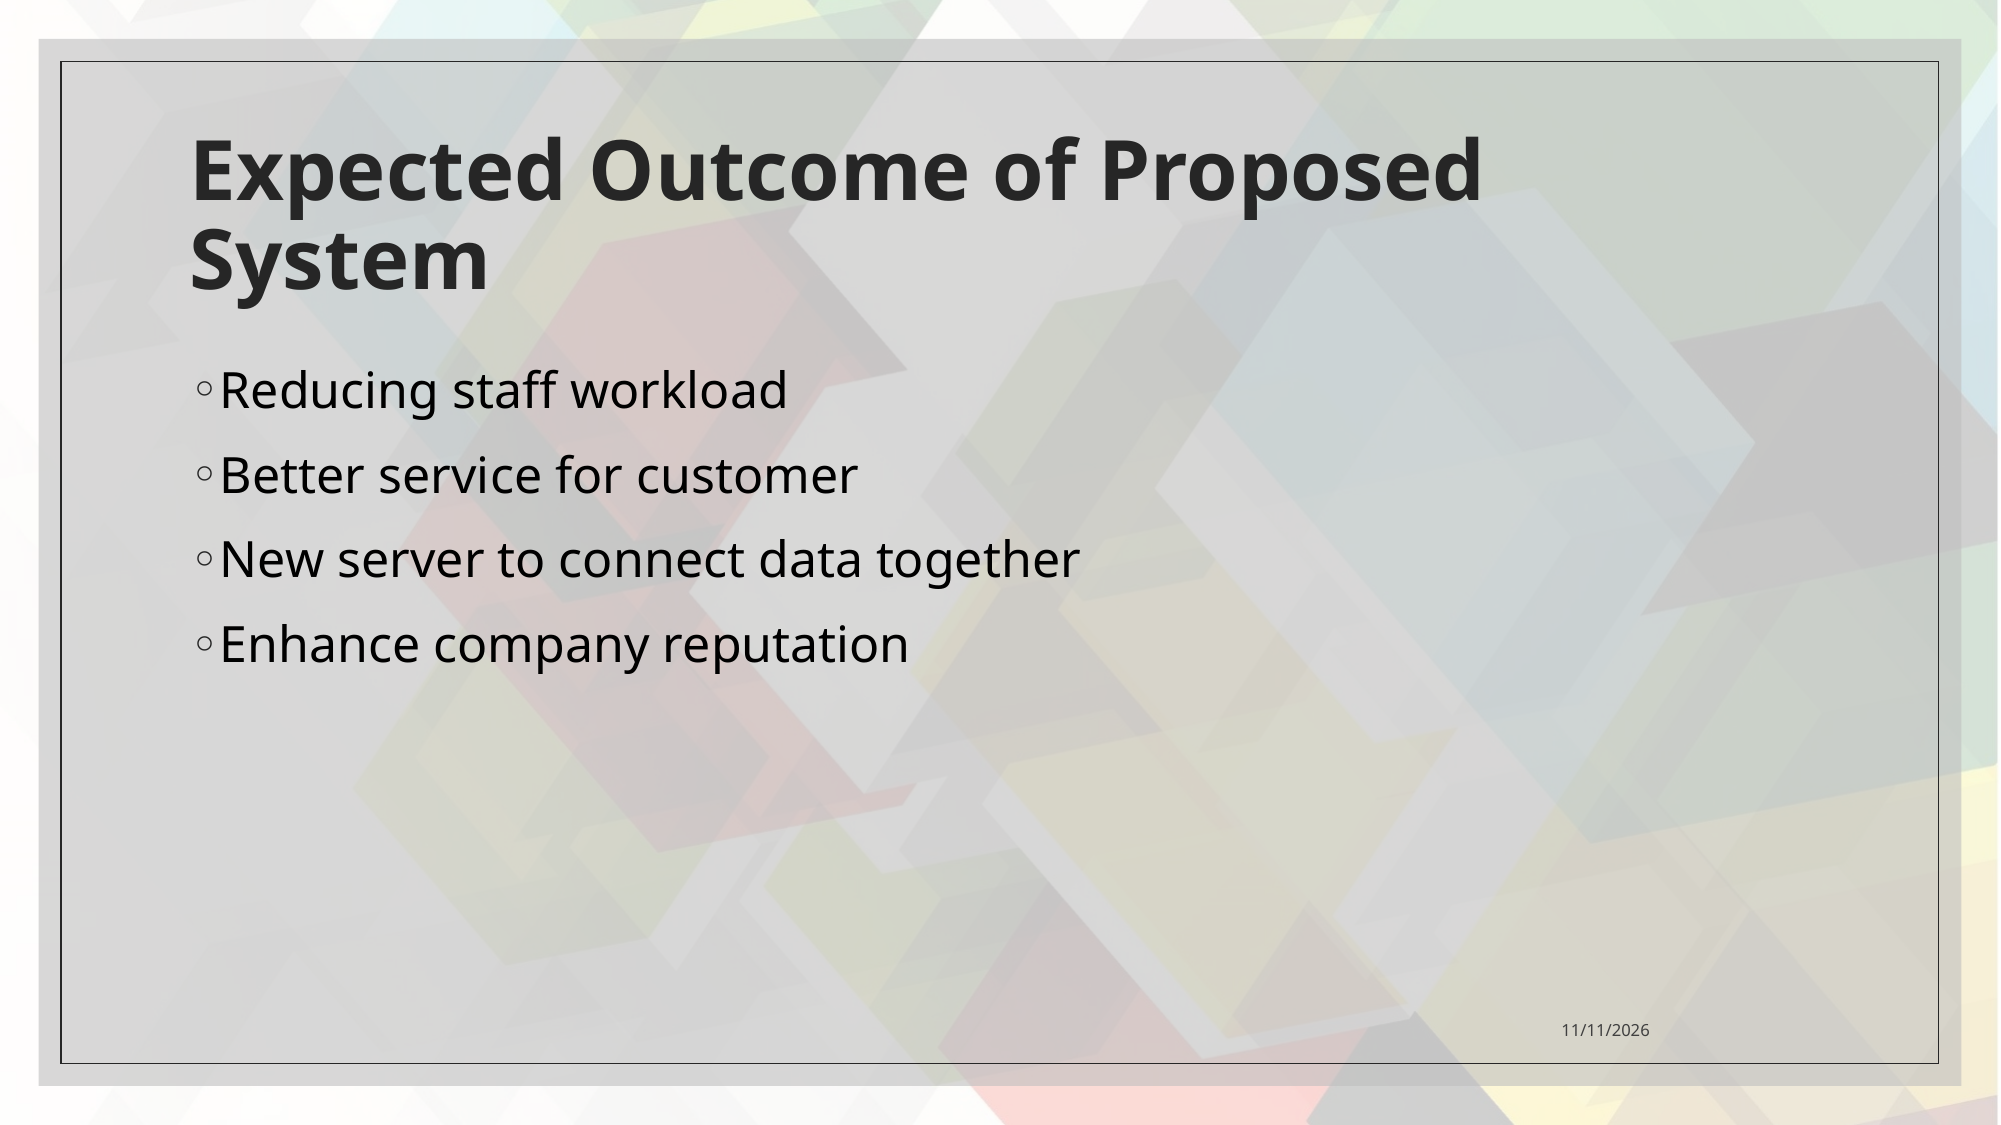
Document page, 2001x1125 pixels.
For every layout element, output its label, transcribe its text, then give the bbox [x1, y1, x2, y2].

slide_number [1190, 990, 1665, 1050]
title Expected Outcome of Proposed System [174, 105, 1825, 331]
list Reducing staff workload Better service for customer New server to connect data together Enhance company reputation [174, 345, 1825, 977]
